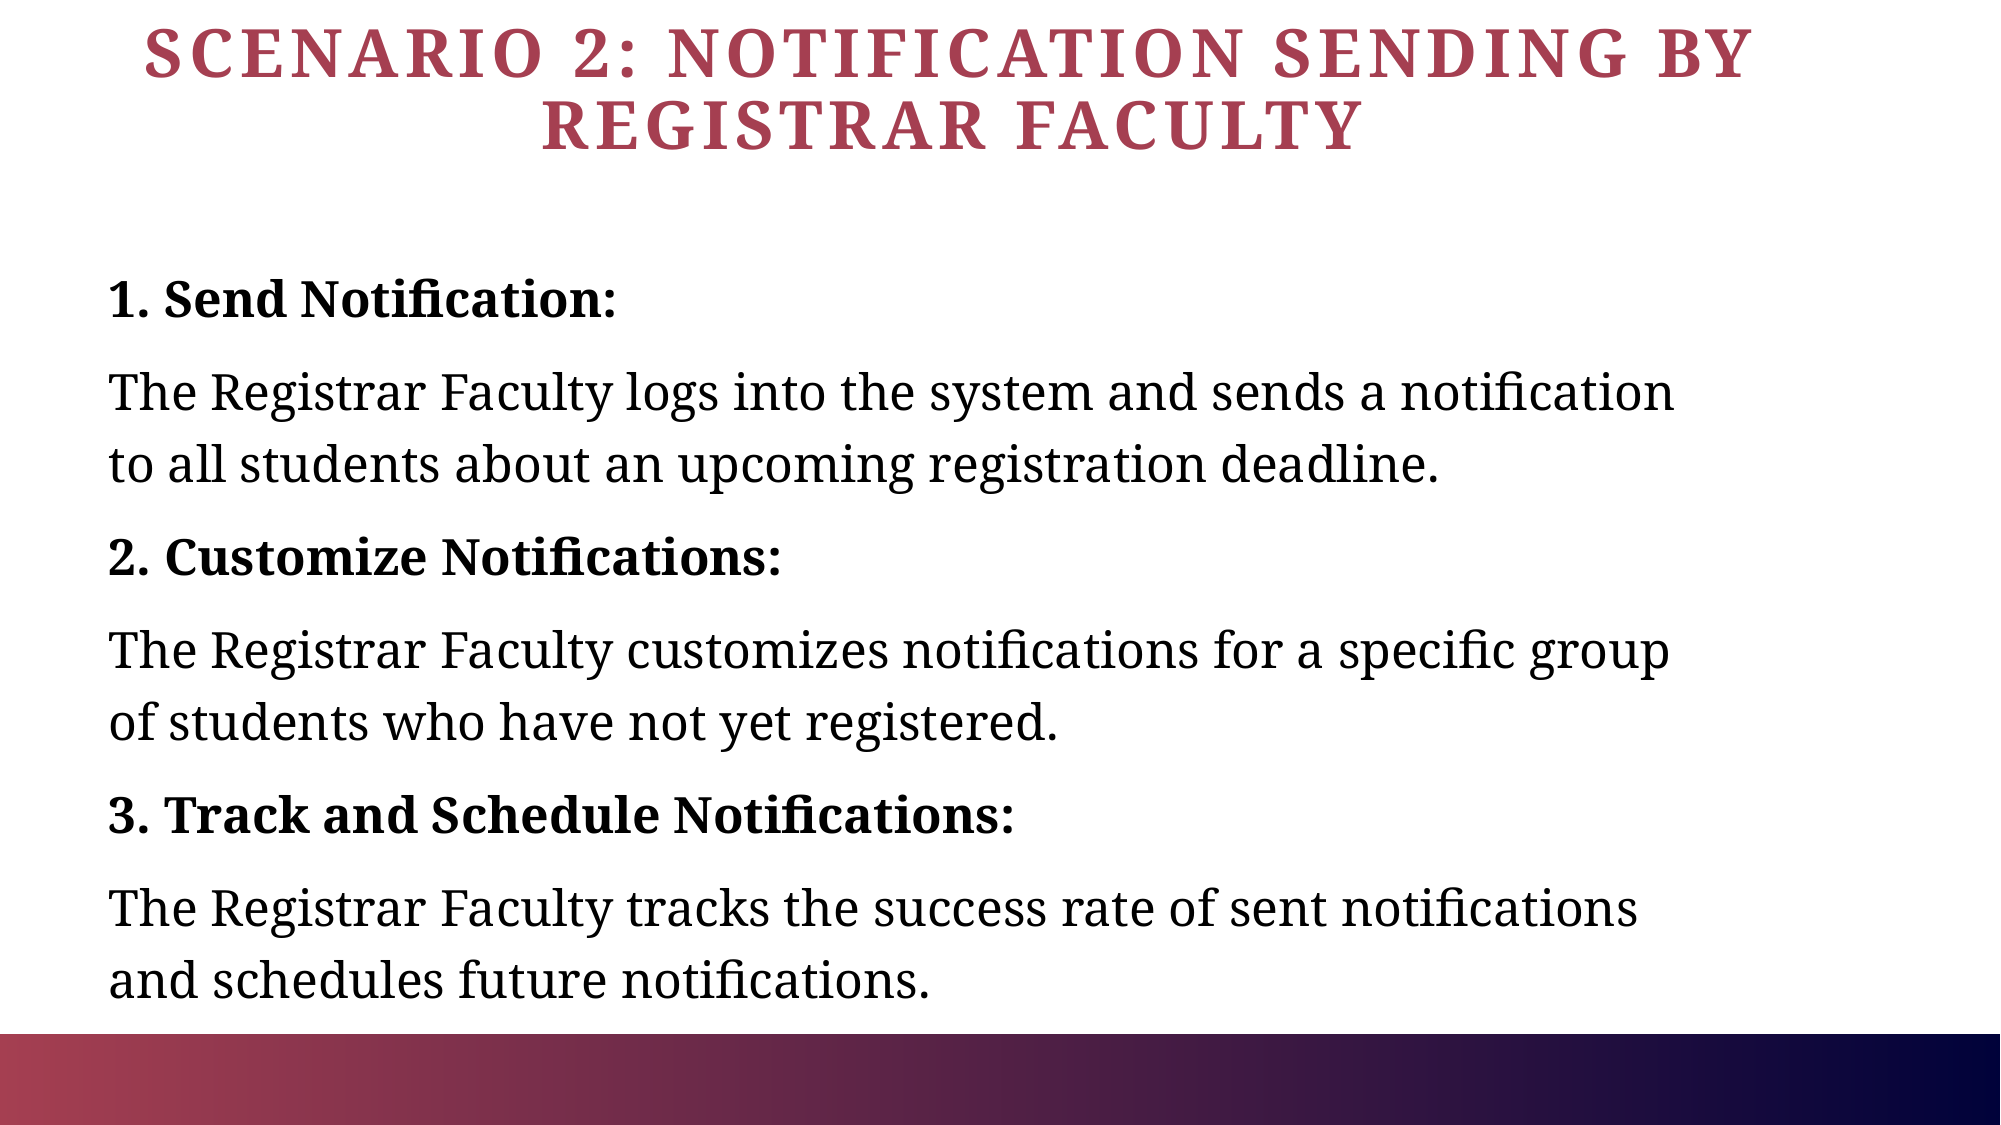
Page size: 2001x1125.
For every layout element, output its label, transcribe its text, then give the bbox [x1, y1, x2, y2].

list 1. Send Notification: The Registrar Faculty logs into the system and sends a notification to all students about an upcoming registration deadline. 2. Customize Notifications: The Registrar Faculty customizes notifications for a specific group of students who have not yet registered. 3. Track and Schedule Notifications: The Registrar Faculty tracks the success rate of sent notifications and schedules future notifications. [93, 248, 1696, 1005]
text_box [0, 1033, 2000, 1125]
title Scenario 2: Notification Sending by Registrar Faculty [41, 0, 1863, 184]
